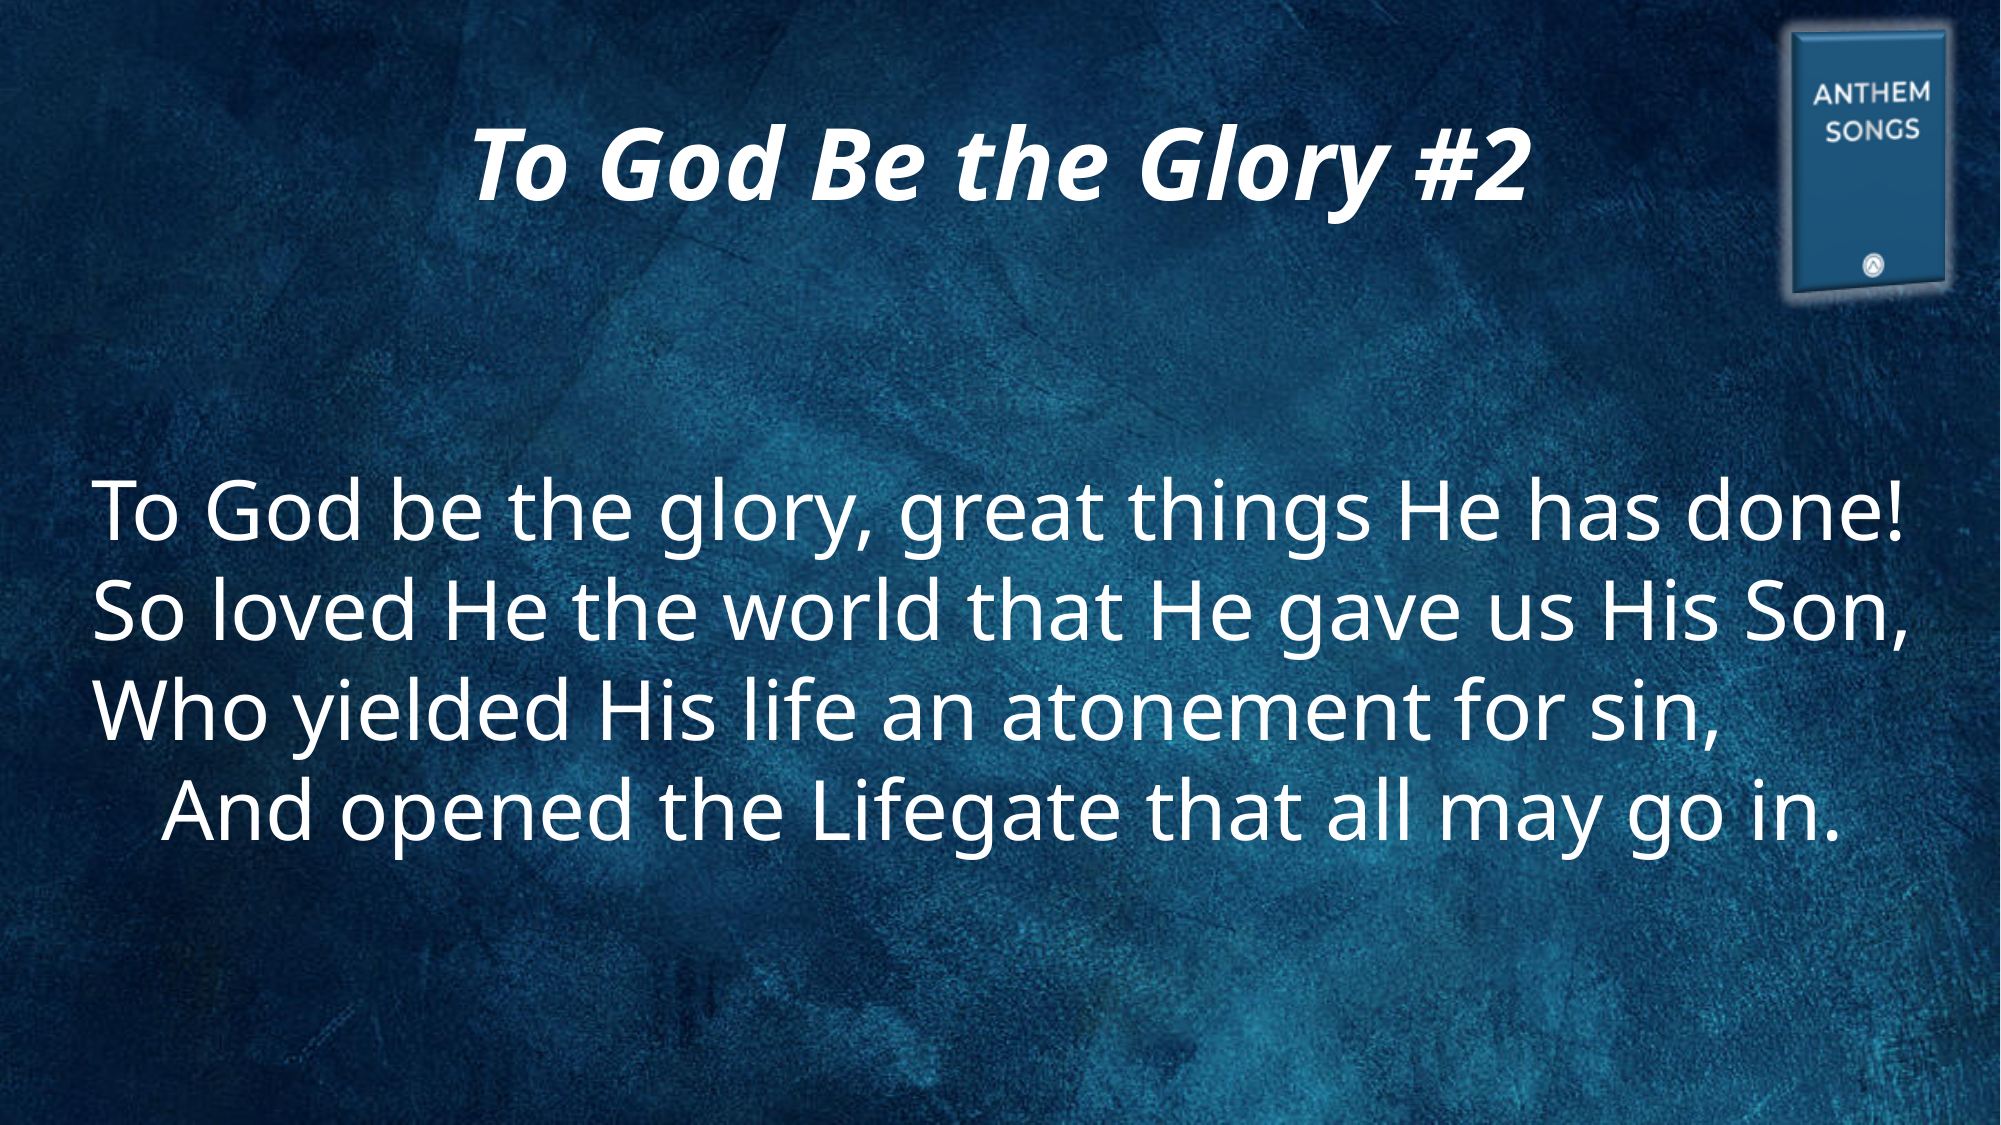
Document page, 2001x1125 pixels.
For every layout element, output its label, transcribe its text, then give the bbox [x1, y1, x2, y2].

picture [0, 0, 2001, 1125]
title To God Be the Glory #2 [137, 59, 1762, 278]
text_box To God be the glory, great things He has done! So loved He the world that He gave us His Son, Who yielded His life an atonement for sin, And opened the Lifegate that all may go in. [76, 449, 1930, 865]
